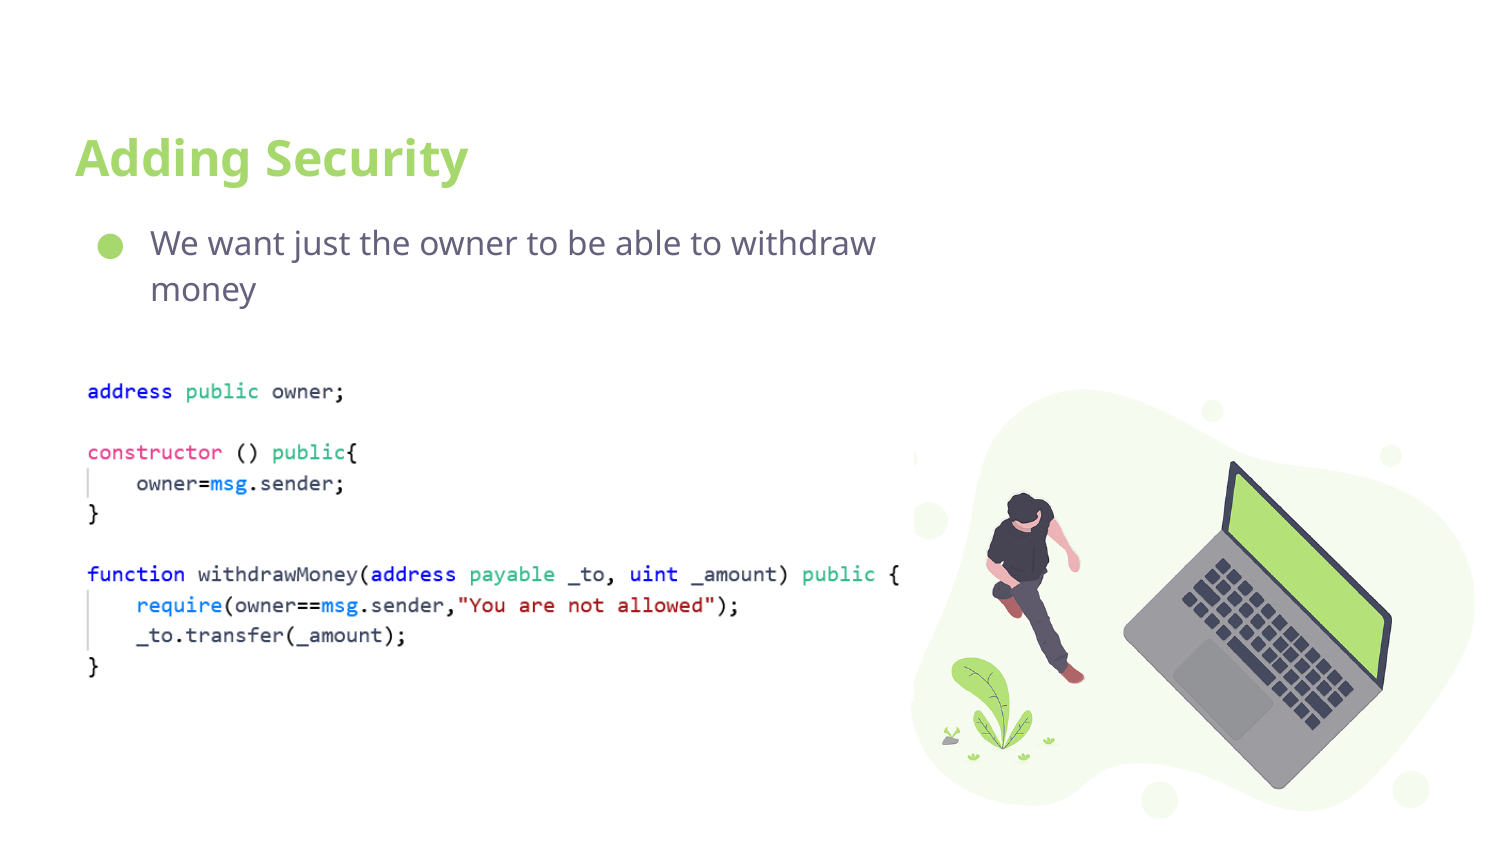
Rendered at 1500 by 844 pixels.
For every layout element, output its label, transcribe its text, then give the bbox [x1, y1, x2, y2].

list We want just the owner to be able to withdraw money [75, 216, 916, 363]
picture [74, 361, 1475, 819]
title Adding Security [75, 46, 1109, 187]
